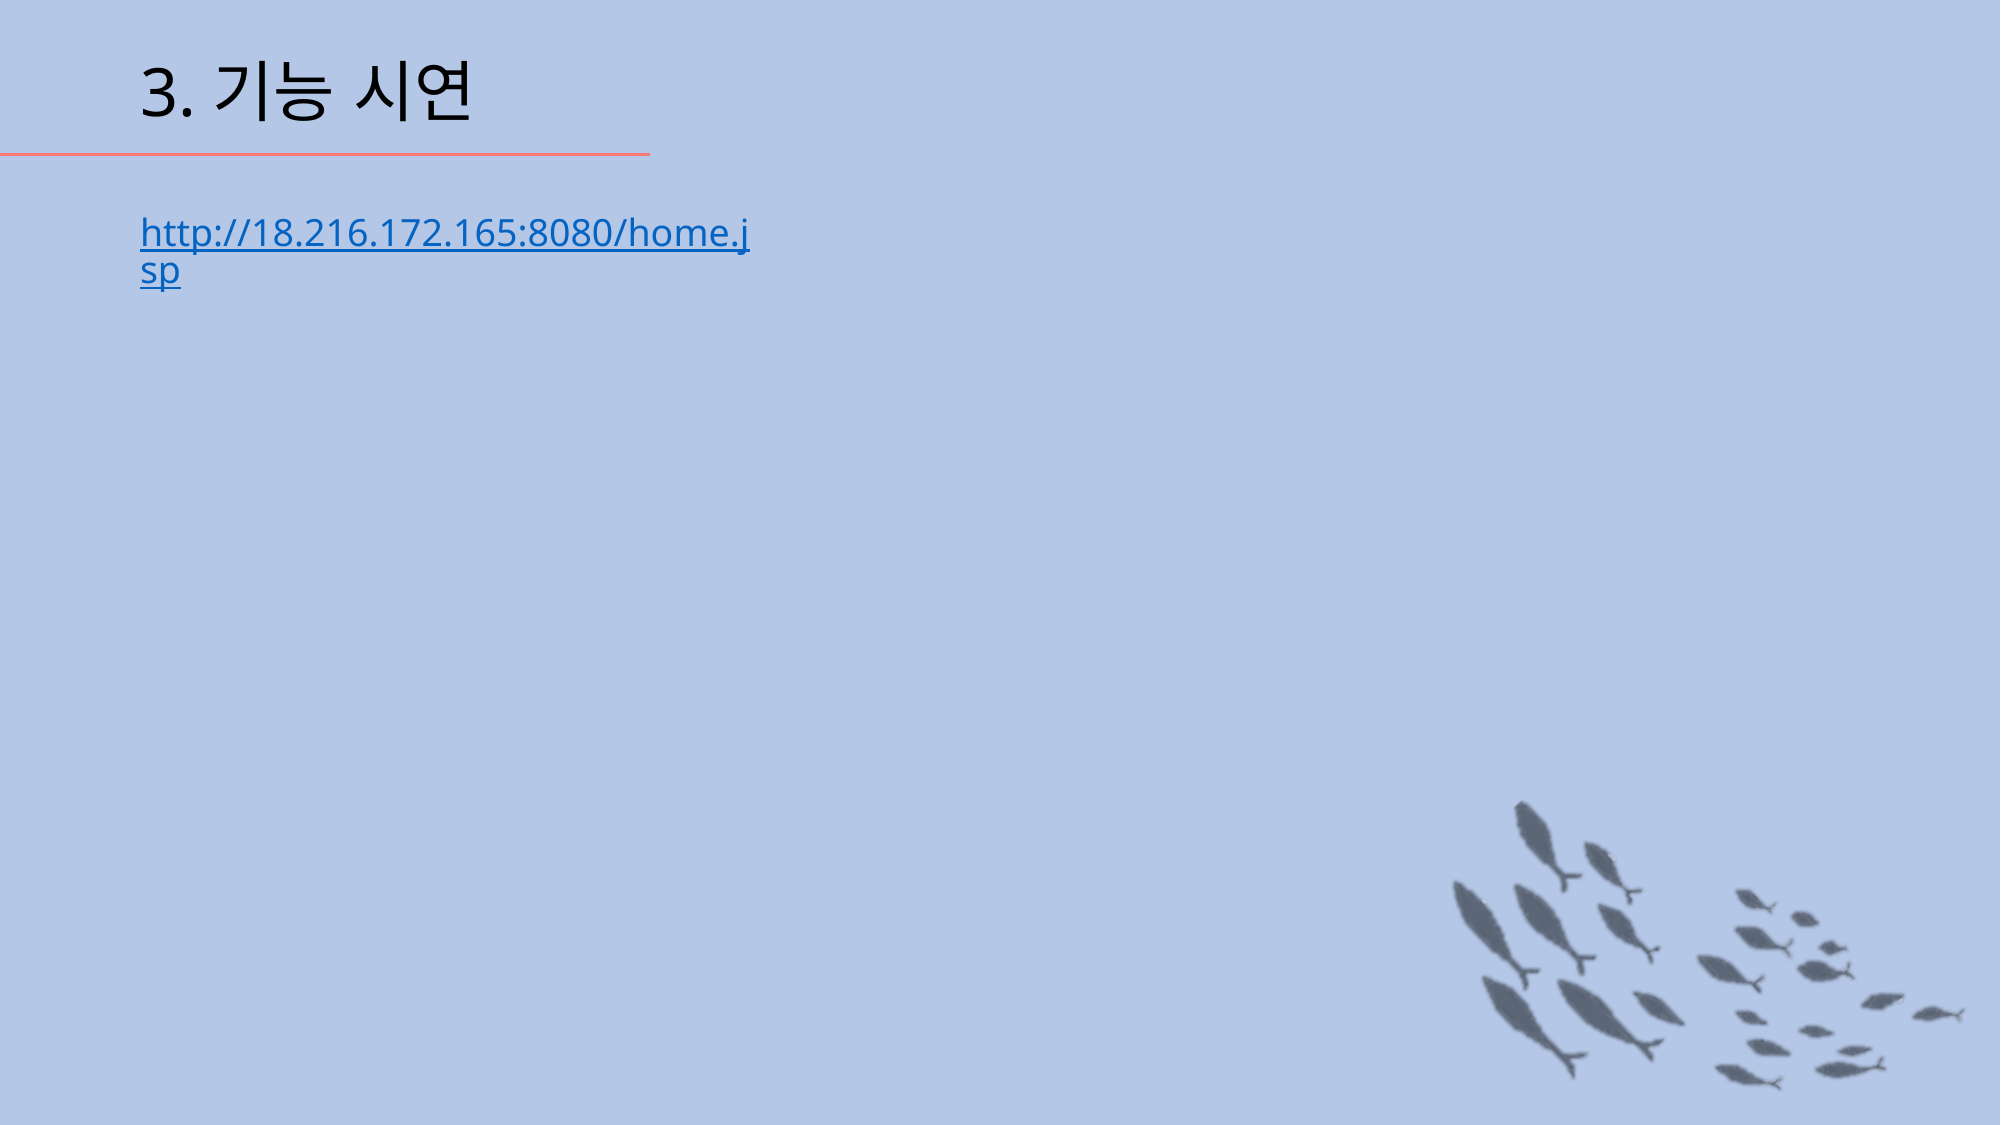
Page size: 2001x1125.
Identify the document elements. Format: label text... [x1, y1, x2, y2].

picture [1409, 704, 1951, 1125]
text_box 3.기능 시연 [125, 42, 775, 138]
text_box http://18.216.172.165:8080/home.jsp [125, 201, 775, 267]
